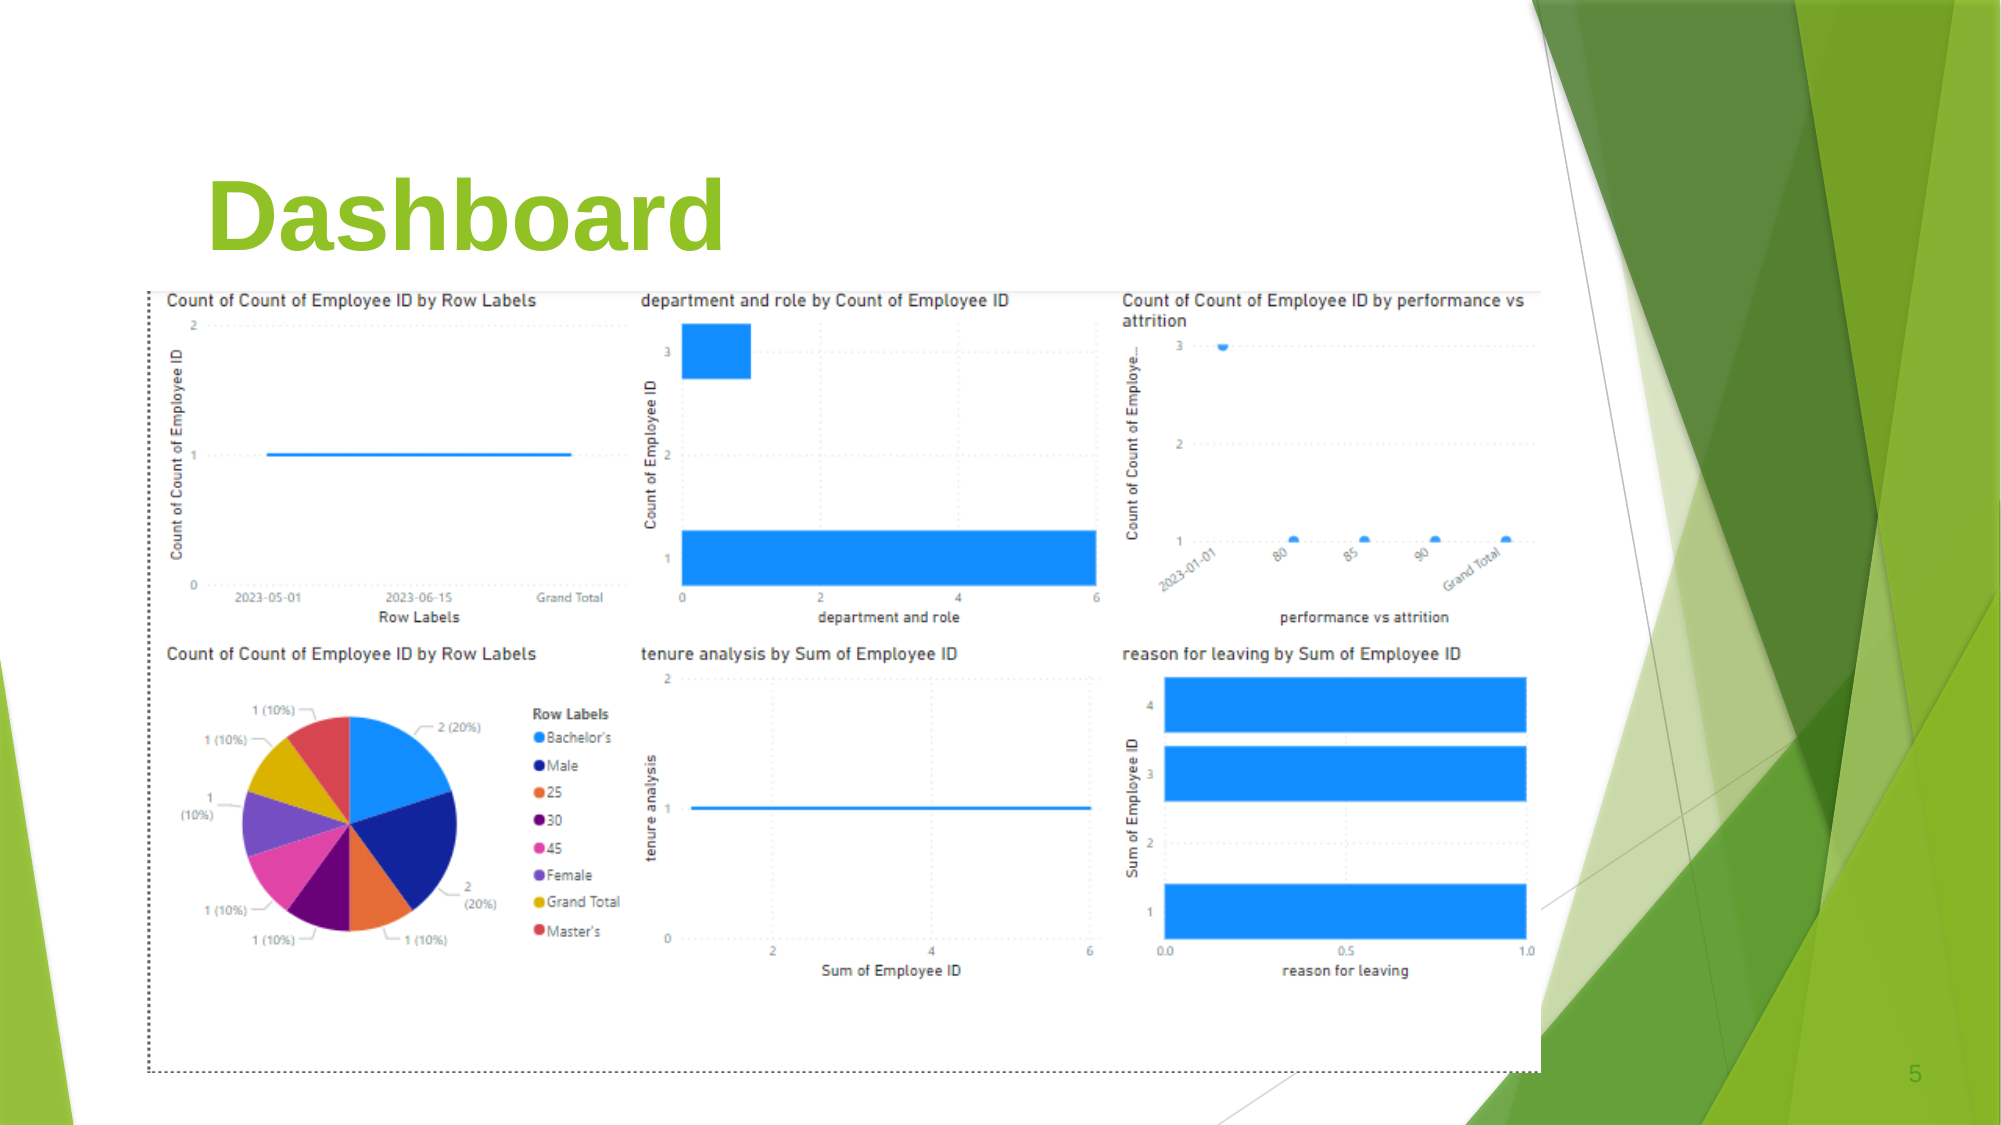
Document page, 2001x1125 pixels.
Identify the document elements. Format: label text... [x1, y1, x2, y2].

picture [145, 290, 1541, 1074]
title Dashboard [191, 62, 1796, 280]
slide_number 5 [1665, 1042, 1938, 1103]
